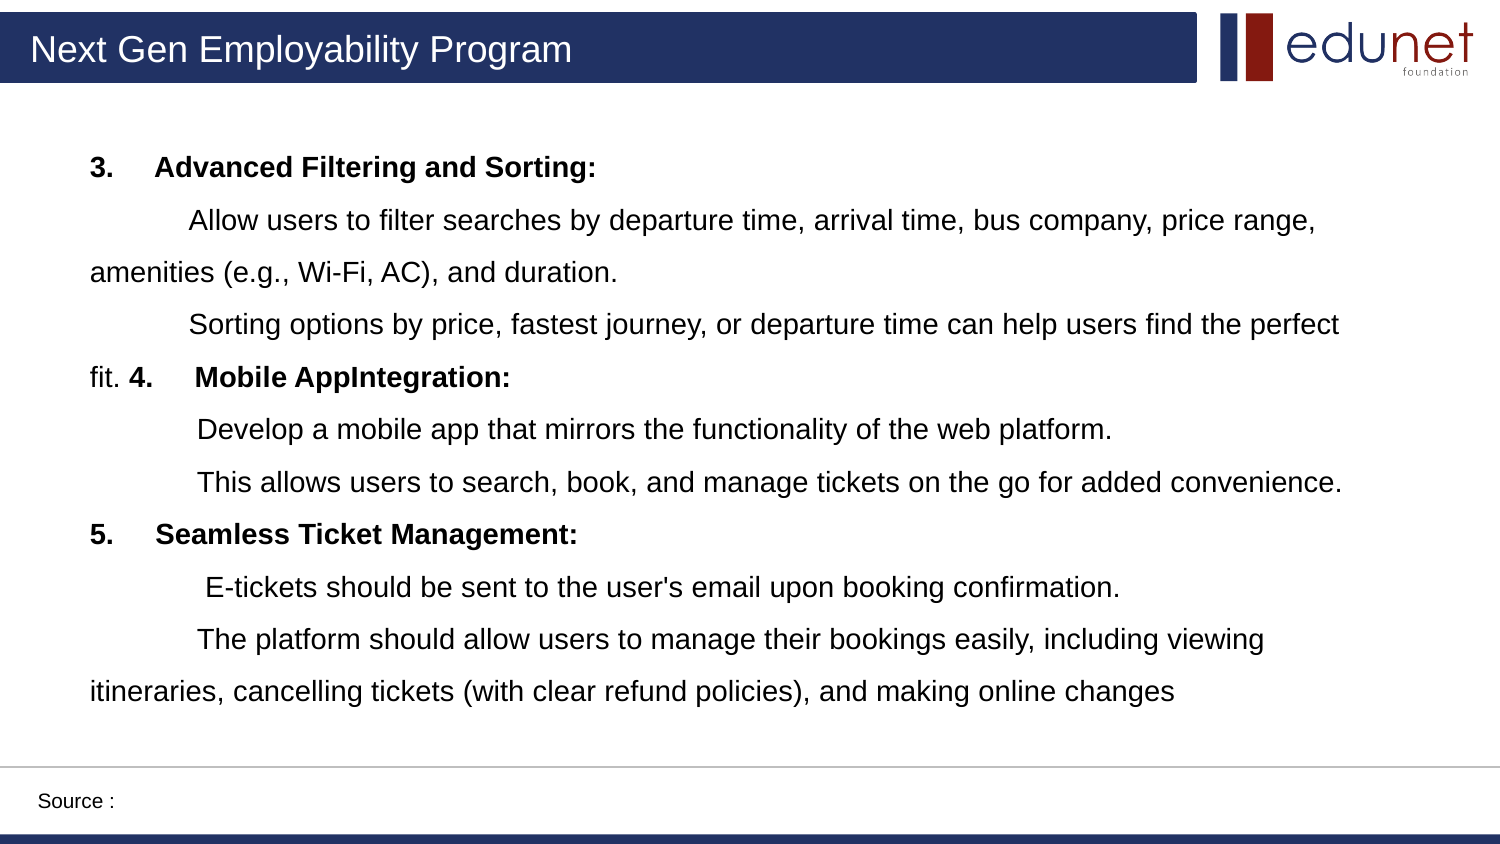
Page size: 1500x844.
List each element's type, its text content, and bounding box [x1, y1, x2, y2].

text_box Source : [22, 776, 139, 826]
text_box 3. Advanced Filtering and Sorting: Allow users to filter searches by departure time, arrival time, bus company, price range, amenities (e.g., Wi-Fi, AC), and duration. Sorting options by price, fastest journey, or departure time can help users find the perfect fit. 4. Mobile AppIntegration: Develop a mobile app that mirrors the functionality of the web platform. This allows users to search, book, and manage tickets on the go for added convenience. 5. Seamless Ticket Management: E-tickets should be sent to the user's email upon booking confirmation. The platform should allow users to manage their bookings easily, including viewing itineraries, cancelling tickets (with clear refund policies), and making online changes [74, 123, 1391, 715]
picture [1279, 14, 1482, 83]
